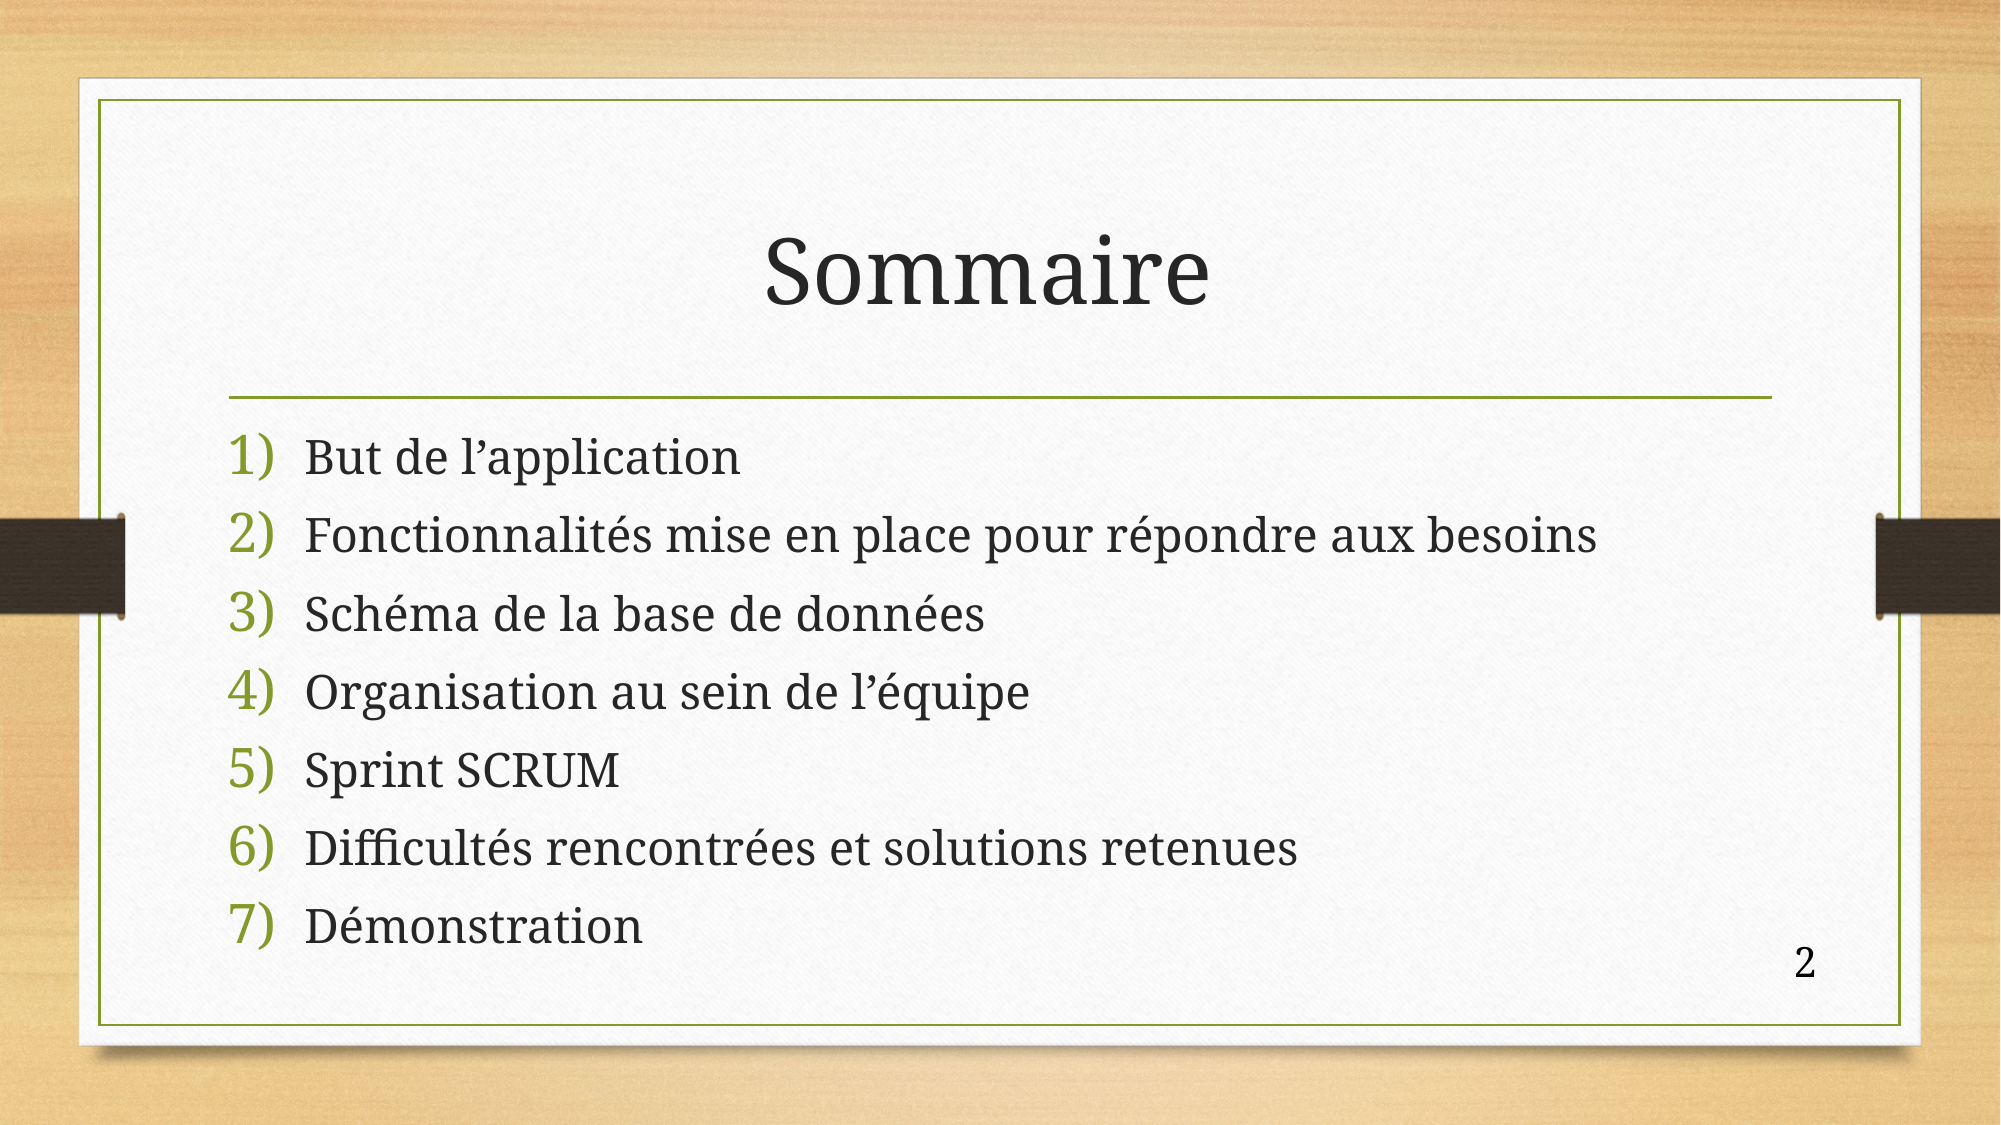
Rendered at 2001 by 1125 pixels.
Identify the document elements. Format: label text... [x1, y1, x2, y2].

slide_number 2 [1743, 940, 1832, 987]
title Sommaire [212, 161, 1788, 375]
picture [0, 0, 2001, 1125]
list But de l’application Fonctionnalités mise en place pour répondre aux besoins Schéma de la base de données Organisation au sein de l’équipe Sprint SCRUM Difficultés rencontrées et solutions retenues Démonstration [212, 419, 1788, 964]
